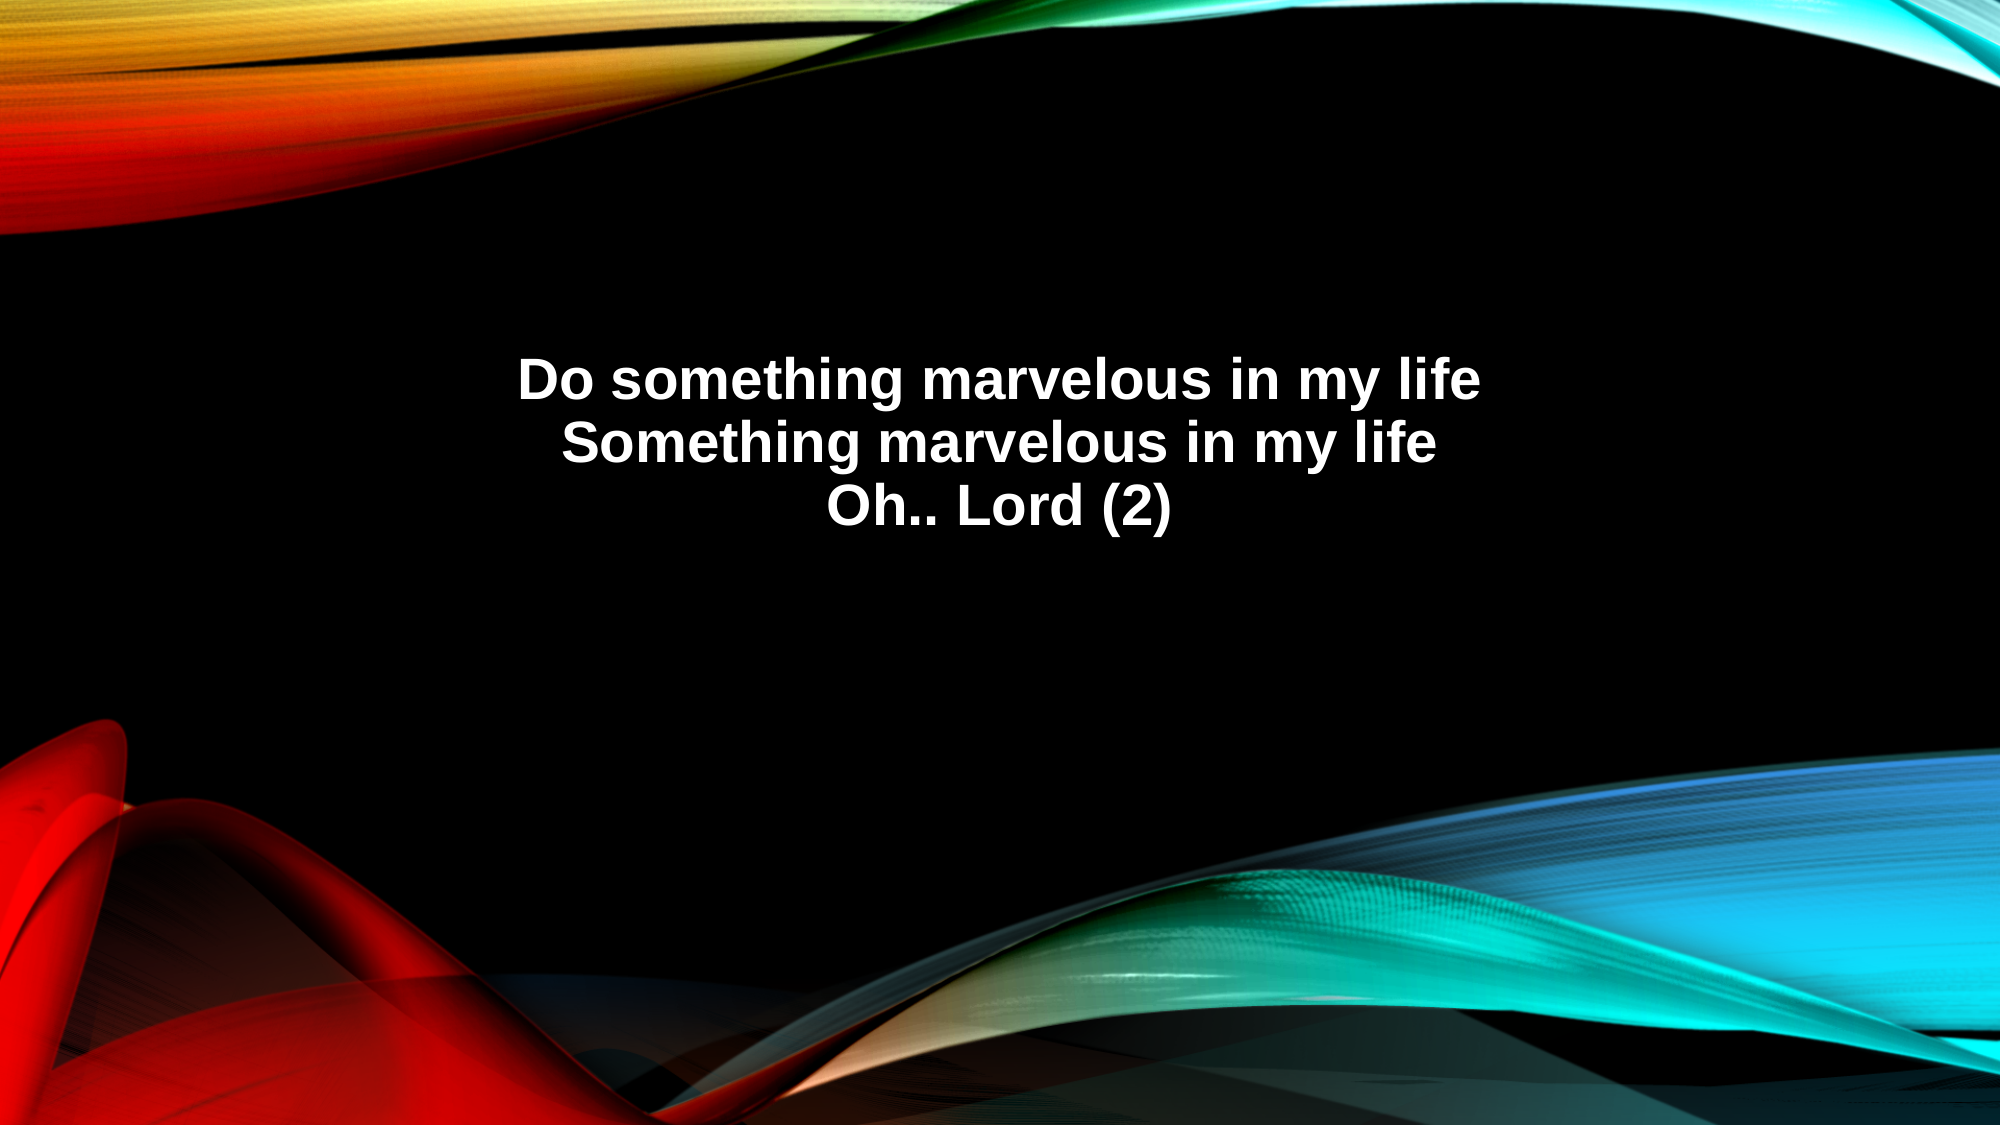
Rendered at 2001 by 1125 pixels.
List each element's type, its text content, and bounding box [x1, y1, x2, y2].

subtitle Do something marvelous in my life Something marvelous in my life Oh.. Lord (2) [0, 0, 2000, 1125]
